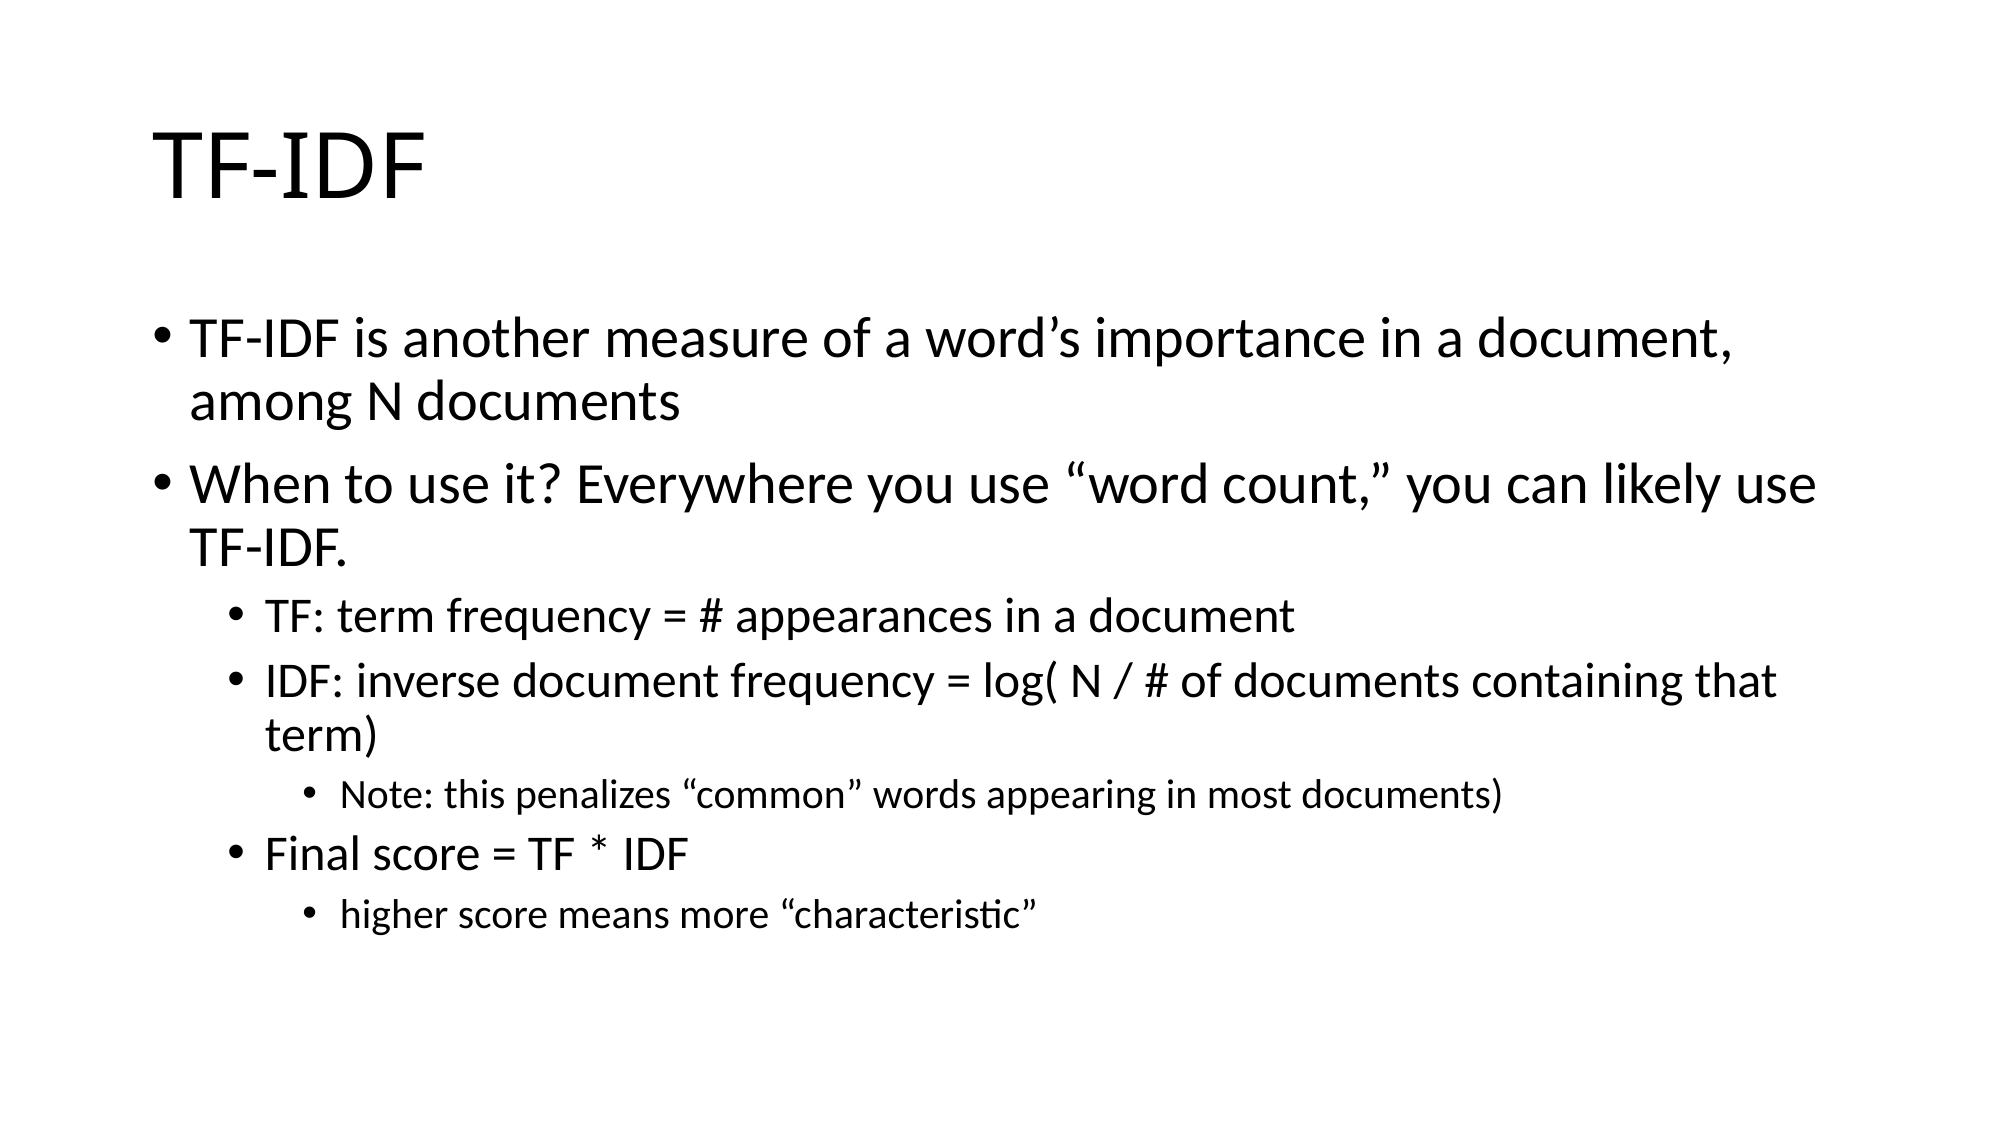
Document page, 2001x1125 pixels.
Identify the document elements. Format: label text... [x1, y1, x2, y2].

list TF-IDF is another measure of a word’s importance in a document, among N documents When to use it? Everywhere you use “word count,” you can likely use TF-IDF. TF: term frequency = # appearances in a document IDF: inverse document frequency = log( N / # of documents containing that term) Note: this penalizes “common” words appearing in most documents) Final score = TF * IDF higher score means more “characteristic” [137, 299, 1863, 1014]
title TF-IDF [137, 59, 1863, 278]
